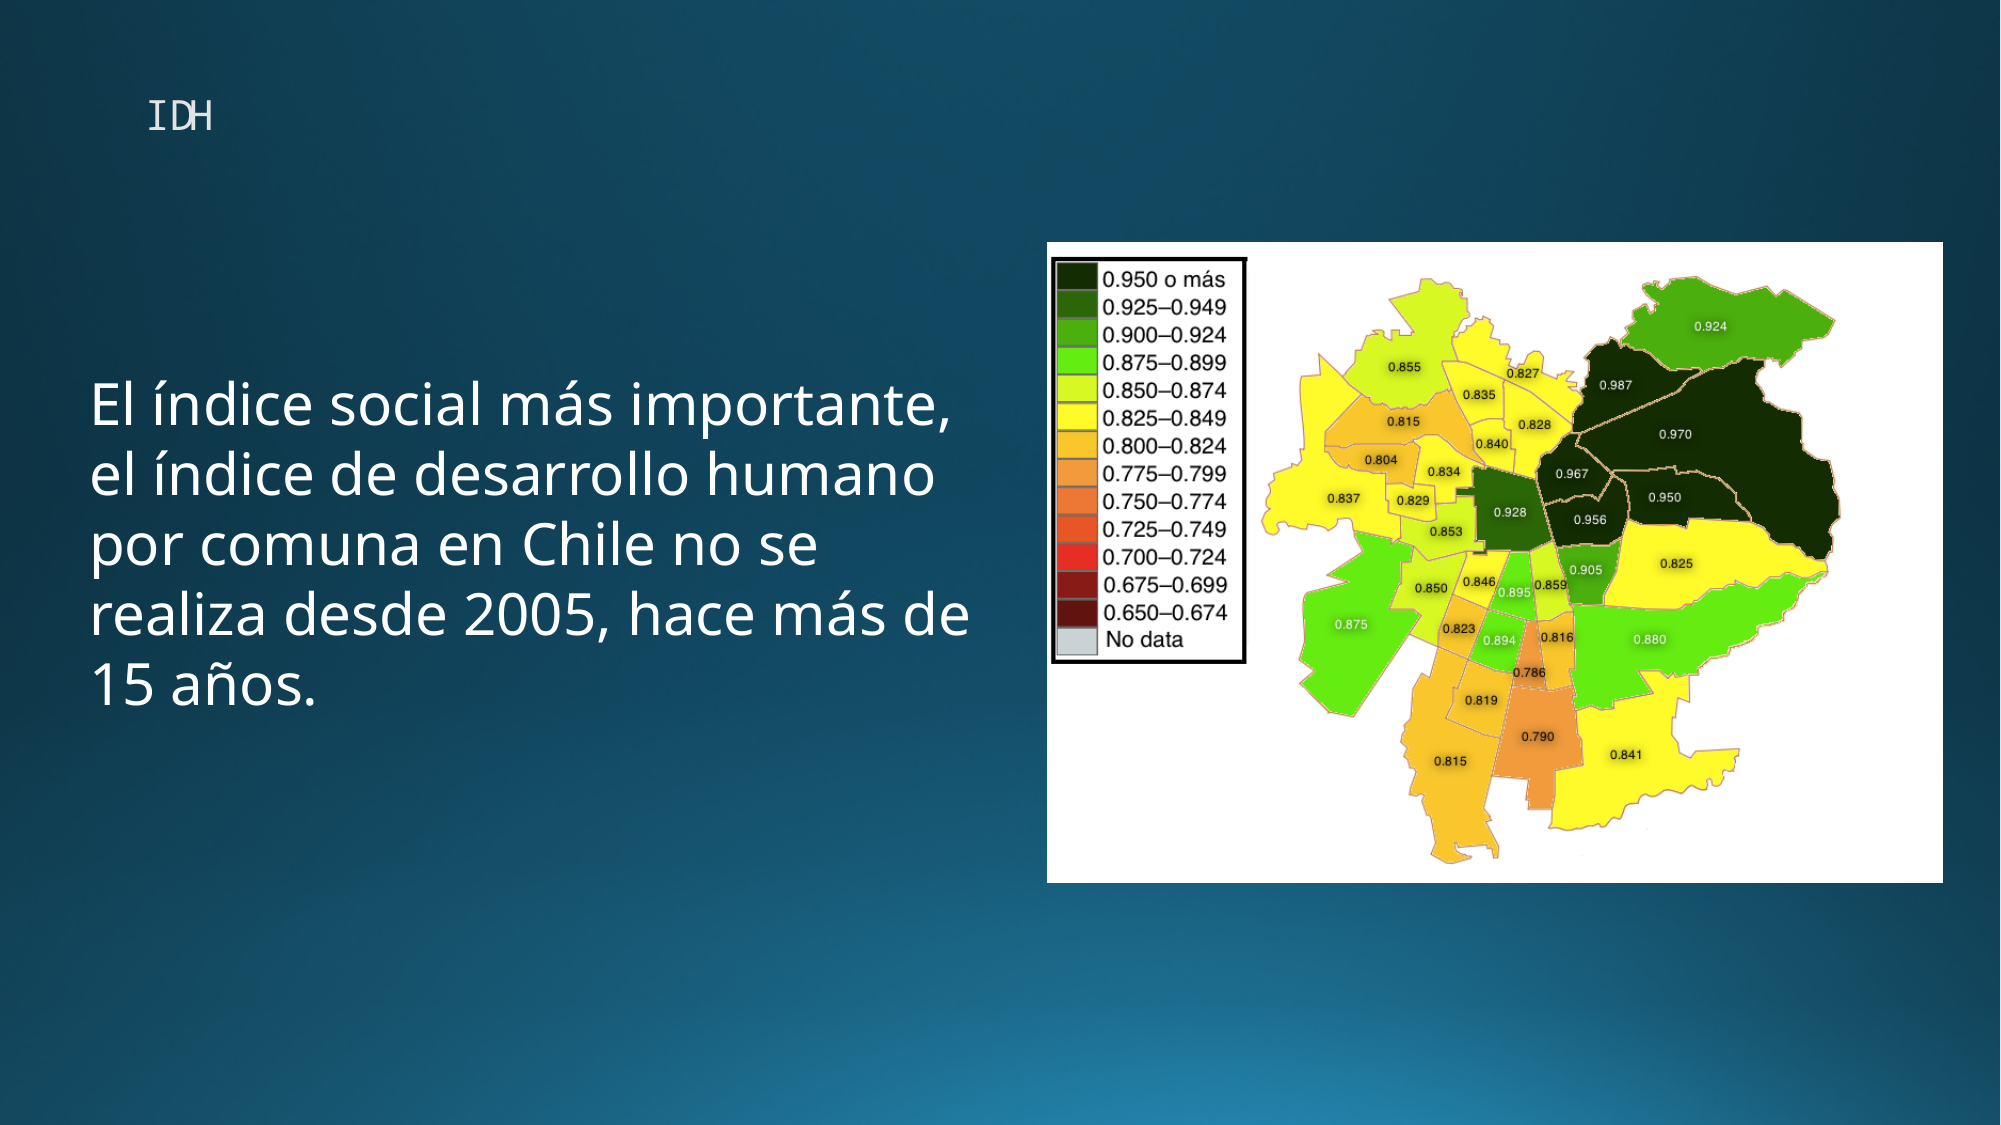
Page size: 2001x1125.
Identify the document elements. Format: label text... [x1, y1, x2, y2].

text_box IDH [129, 87, 1910, 151]
text_box El índice social más importante, el índice de desarrollo humano por comuna en Chile no se realiza desde 2005, hace más de 15 años. [74, 360, 1000, 770]
picture [0, 0, 2001, 1125]
